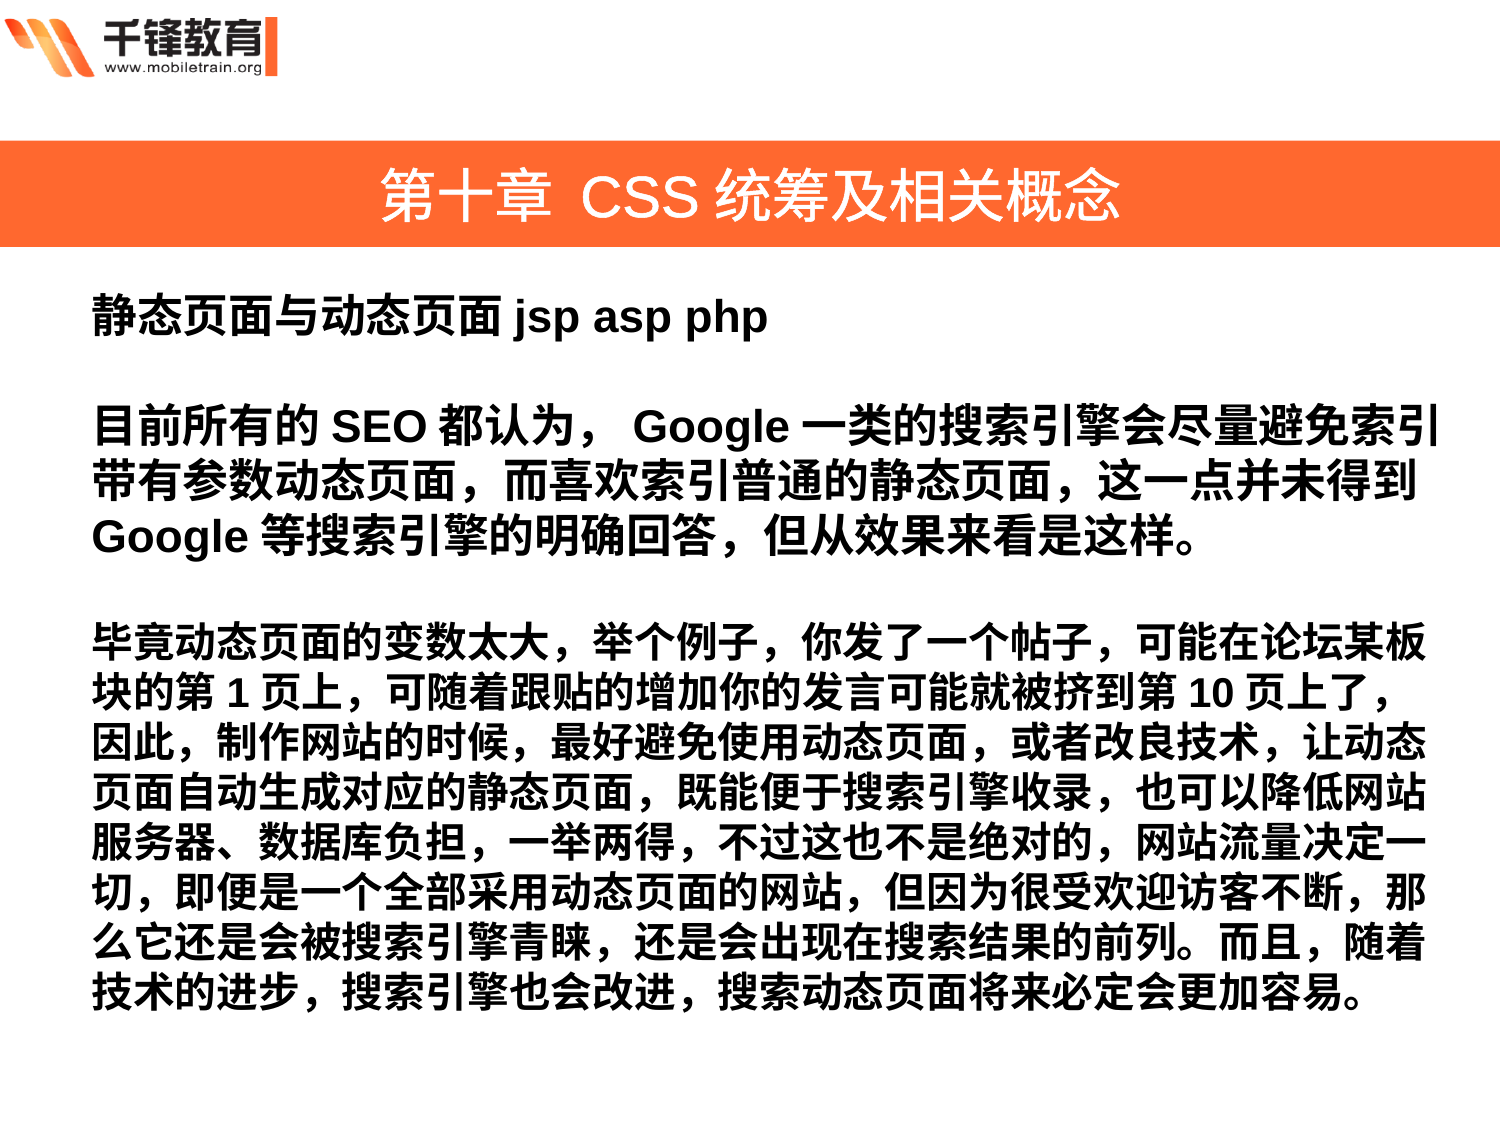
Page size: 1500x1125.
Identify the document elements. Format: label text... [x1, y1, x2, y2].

text_box 第十章 CSS统筹及相关概念 [0, 140, 1500, 247]
picture [3, 18, 261, 79]
text_box 静态页面与动态页面jsp asp php 目前所有的SEO都认为，Google一类的搜索引擎会尽量避免索引带有参数动态页面，而喜欢索引普通的静态页面，这一点并未得到Google等搜索引擎的明确回答，但从效果来看是这样。 毕竟动态页面的变数太大，举个例子，你发了一个帖子，可能在论坛某板块的第1页上，可随着跟贴的增加你的发言可能就被挤到第10页上了， 因此，制作网站的时候，最好避免使用动态页面，或者改良技术，让动态页面自动生成对应的静态页面，既能便于搜索引擎收录，也可以降低网站服务器、数据库负担，一举两得，不过这也不是绝对的，网站流量决定一切，即便是一个全部采用动态页面的网站，但因为很受欢迎访客不断，那么它还是会被搜索引擎青睐，还是会出现在搜索结果的前列。而且，随着技术的进步，搜索引擎也会改进，搜索动态页面将来必定会更加容易。 [76, 278, 1459, 1094]
